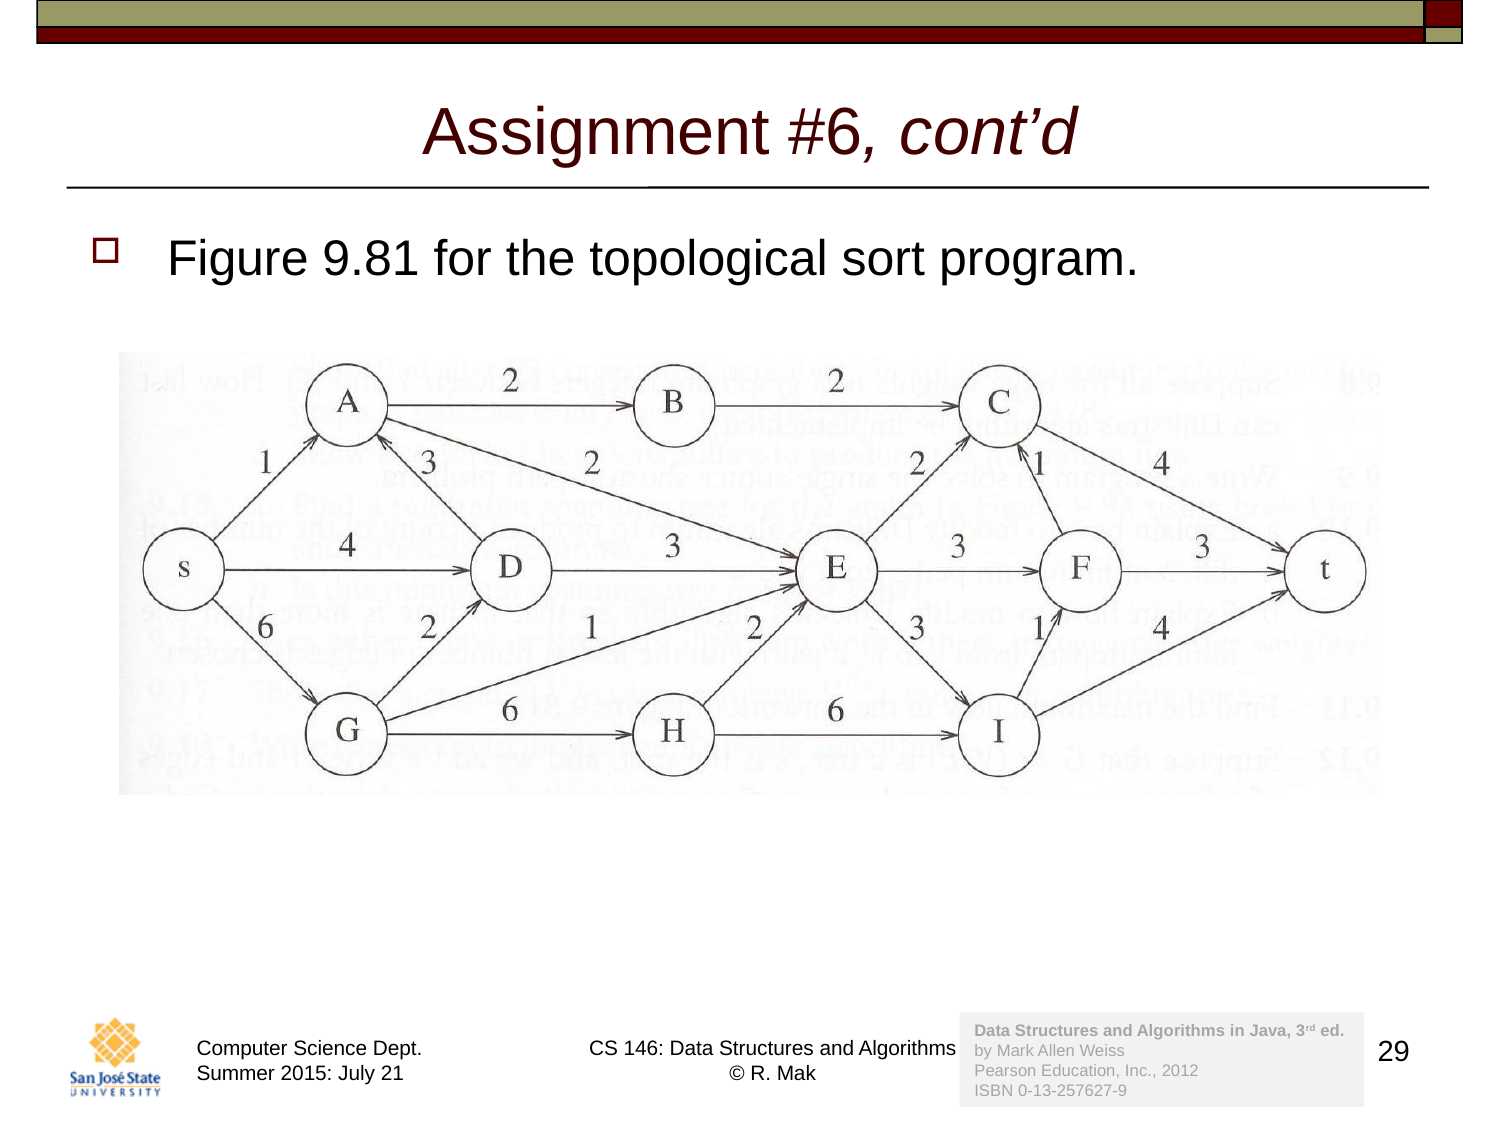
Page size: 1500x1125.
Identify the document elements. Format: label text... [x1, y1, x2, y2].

picture [119, 352, 1381, 796]
slide_number 29 [1365, 1025, 1425, 1100]
list Figure 9.81 for the topological sort program. [75, 217, 1425, 308]
title Assignment #6, cont’d [75, 67, 1425, 175]
text_box Data Structures and Algorithms in Java, 3rd ed. by Mark Allen Weiss Pearson Education, Inc., 2012 ISBN 0-13-257627-9 [959, 1012, 1365, 1107]
picture [60, 1012, 166, 1112]
